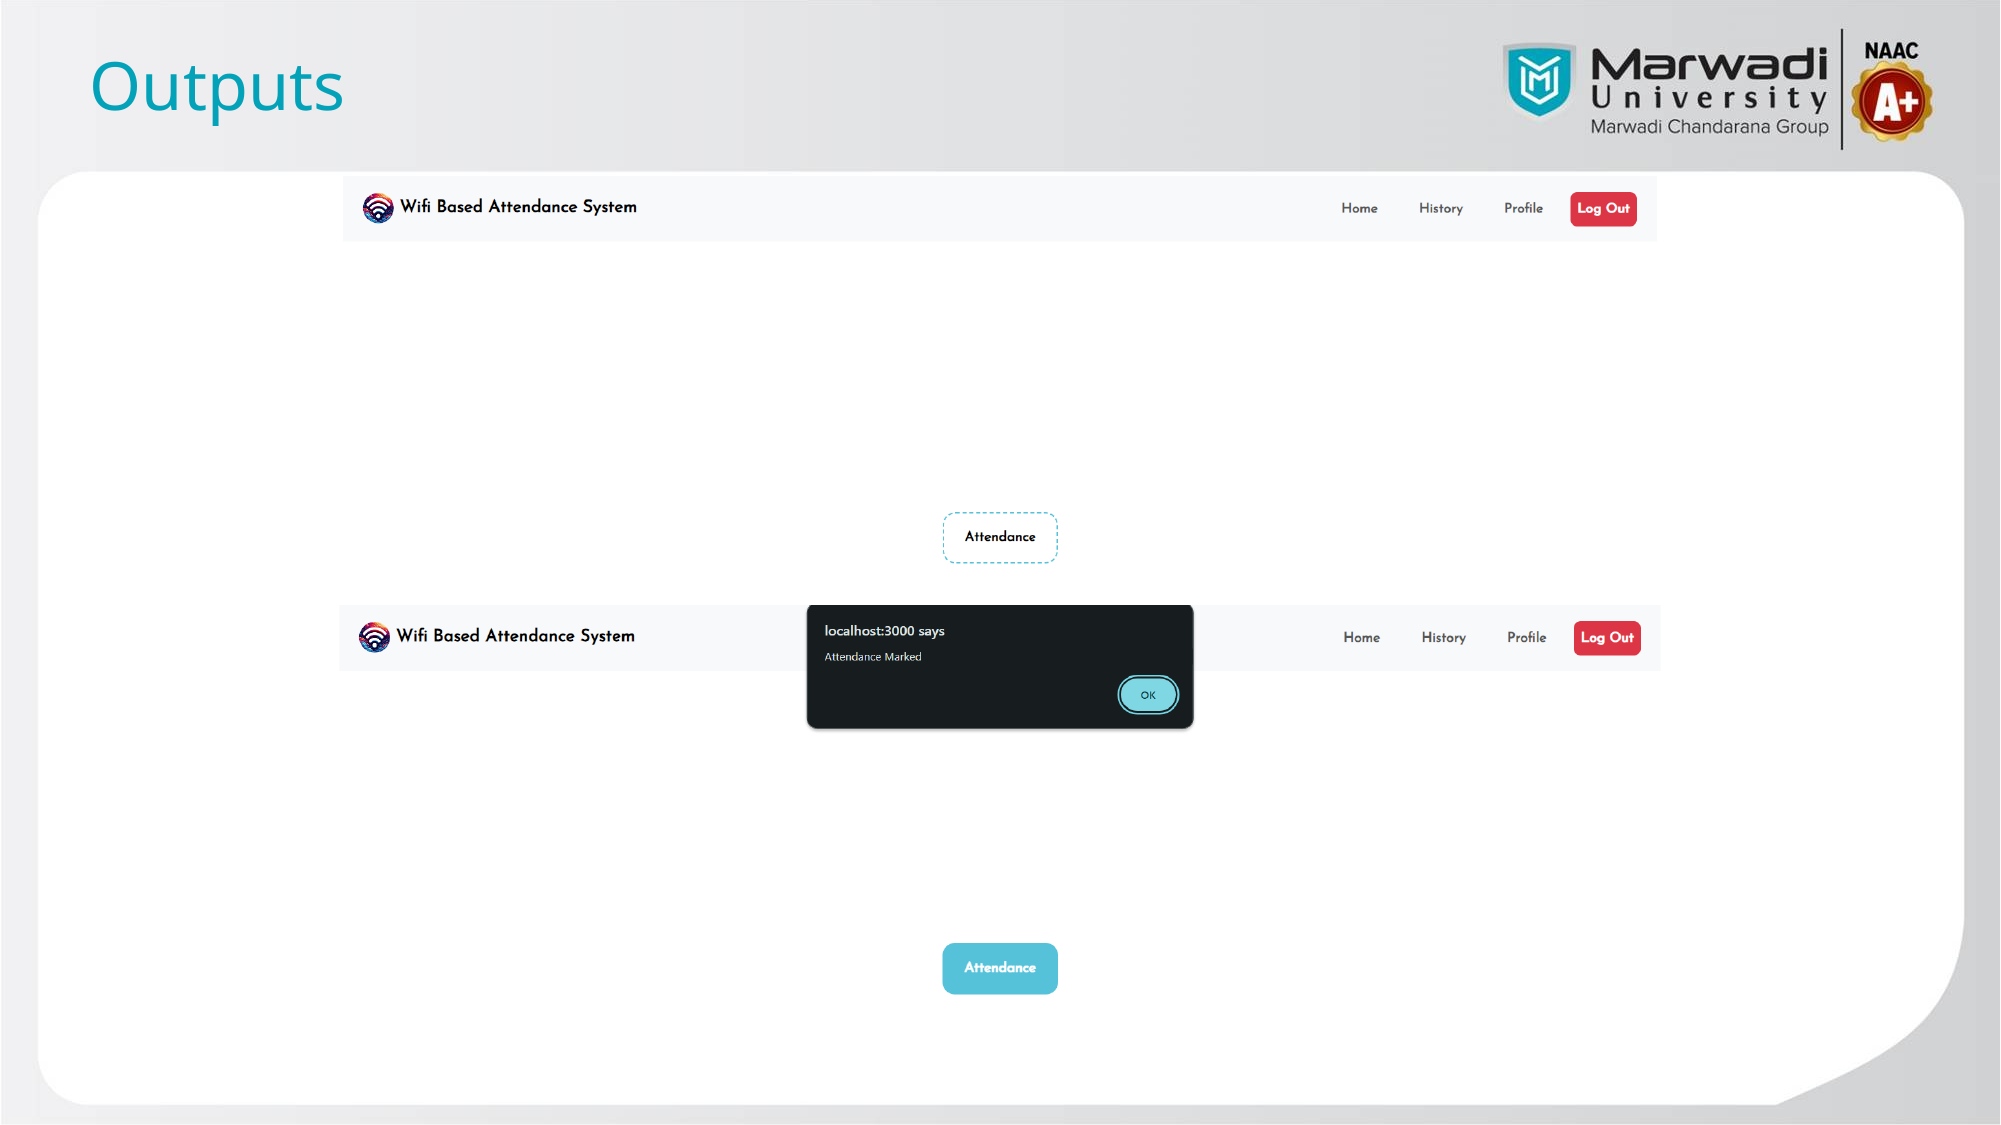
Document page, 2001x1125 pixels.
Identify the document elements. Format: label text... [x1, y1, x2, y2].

picture [0, 0, 2001, 1125]
title Outputs [87, 0, 772, 178]
